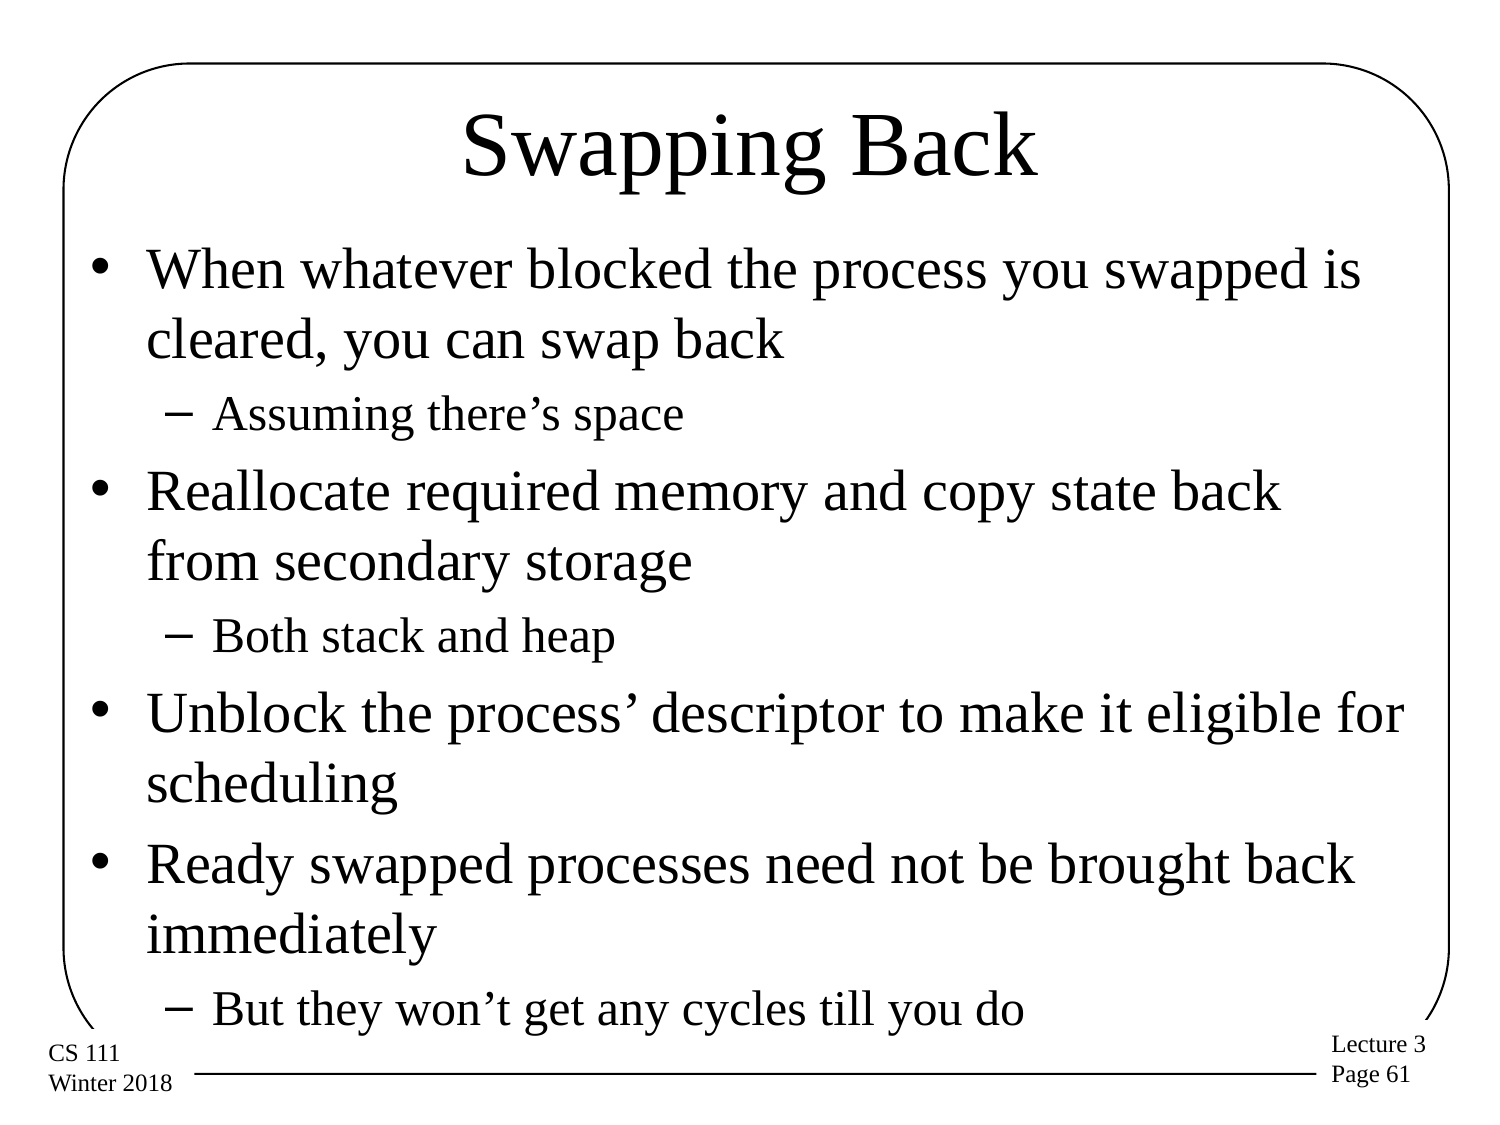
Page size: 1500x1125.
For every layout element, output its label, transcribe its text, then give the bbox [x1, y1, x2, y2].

title Swapping Back [74, 44, 1426, 222]
list When whatever blocked the process you swapped is cleared, you can swap back Assuming there’s space Reallocate required memory and copy state back from secondary storage Both stack and heap Unblock the process’ descriptor to make it eligible for scheduling Ready swapped processes need not be brought back immediately But they won’t get any cycles till you do [74, 222, 1426, 966]
